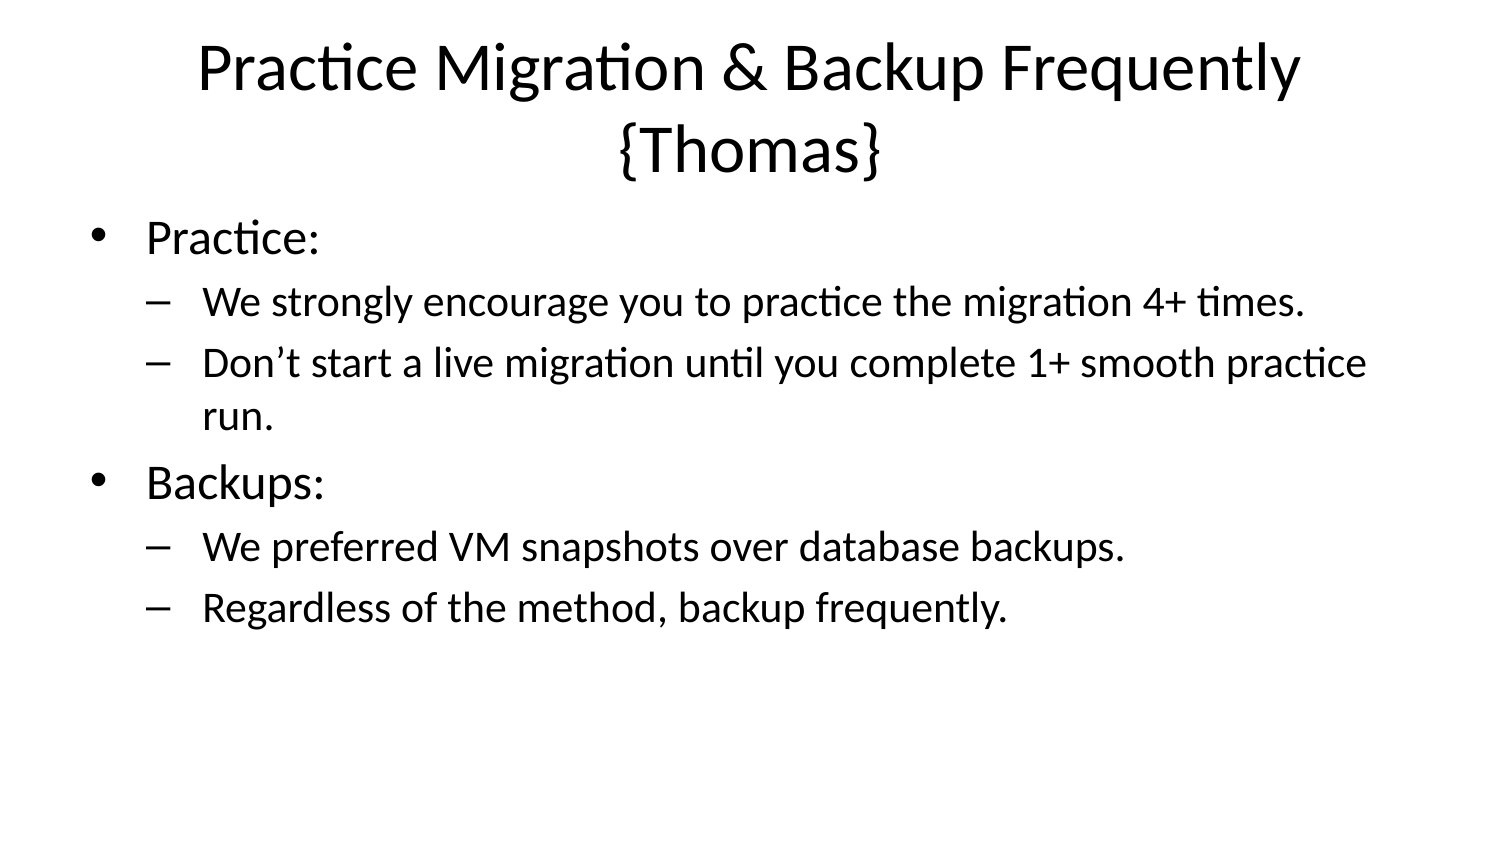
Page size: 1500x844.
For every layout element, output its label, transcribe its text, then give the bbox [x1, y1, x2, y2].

list Practice: We strongly encourage you to practice the migration 4+ times. Don’t start a live migration until you complete 1+ smooth practice run. Backups: We preferred VM snapshots over database backups. Regardless of the method, backup frequently. [75, 196, 1425, 754]
title Practice Migration & Backup Frequently {Thomas} [75, 33, 1425, 175]
